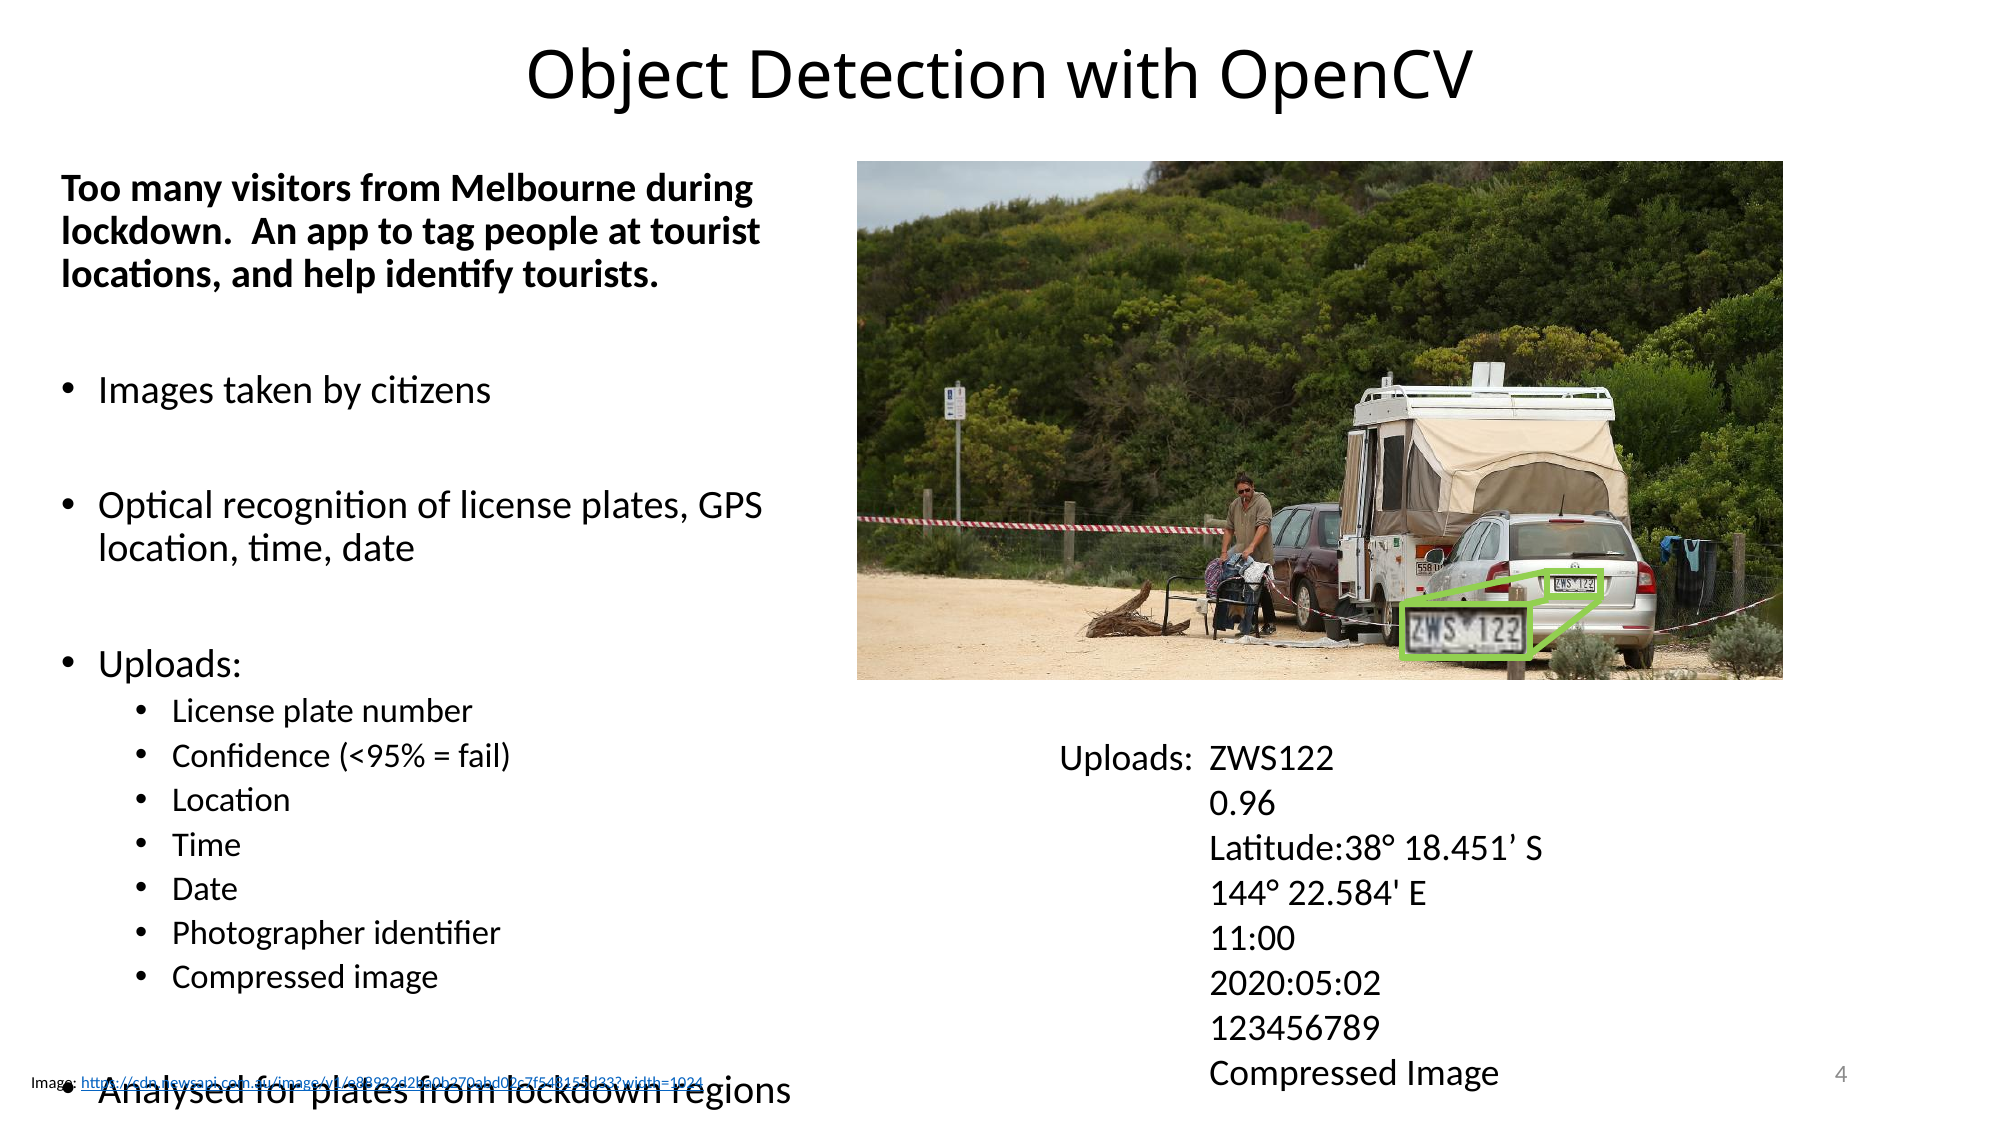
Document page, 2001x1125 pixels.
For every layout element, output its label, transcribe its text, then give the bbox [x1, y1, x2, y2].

text_box Image: https://cdn.newsapi.com.au/image/v1/e88922d2ba0b270abd02c7f548155d33?width=1024 [16, 1064, 720, 1100]
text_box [857, 161, 1783, 680]
slide_number 4 [1412, 1042, 1863, 1103]
list Too many visitors from Melbourne during lockdown. An app to tag people at tourist locations, and help identify tourists. Images taken by citizens Optical recognition of license plates, GPS location, time, date Uploads: License plate number Confidence (<95% = fail) Location Time Date Photographer identifier Compressed image Analysed for plates from lockdown regions [46, 158, 841, 1125]
title Object Detection with OpenCV [137, 0, 1863, 186]
text_box Uploads: ZWS122 0.96 Latitude:38° 18.451’ S 144° 22.584' E 11:00 2020:05:02 123456789 Compressed Image [1044, 725, 1565, 1125]
